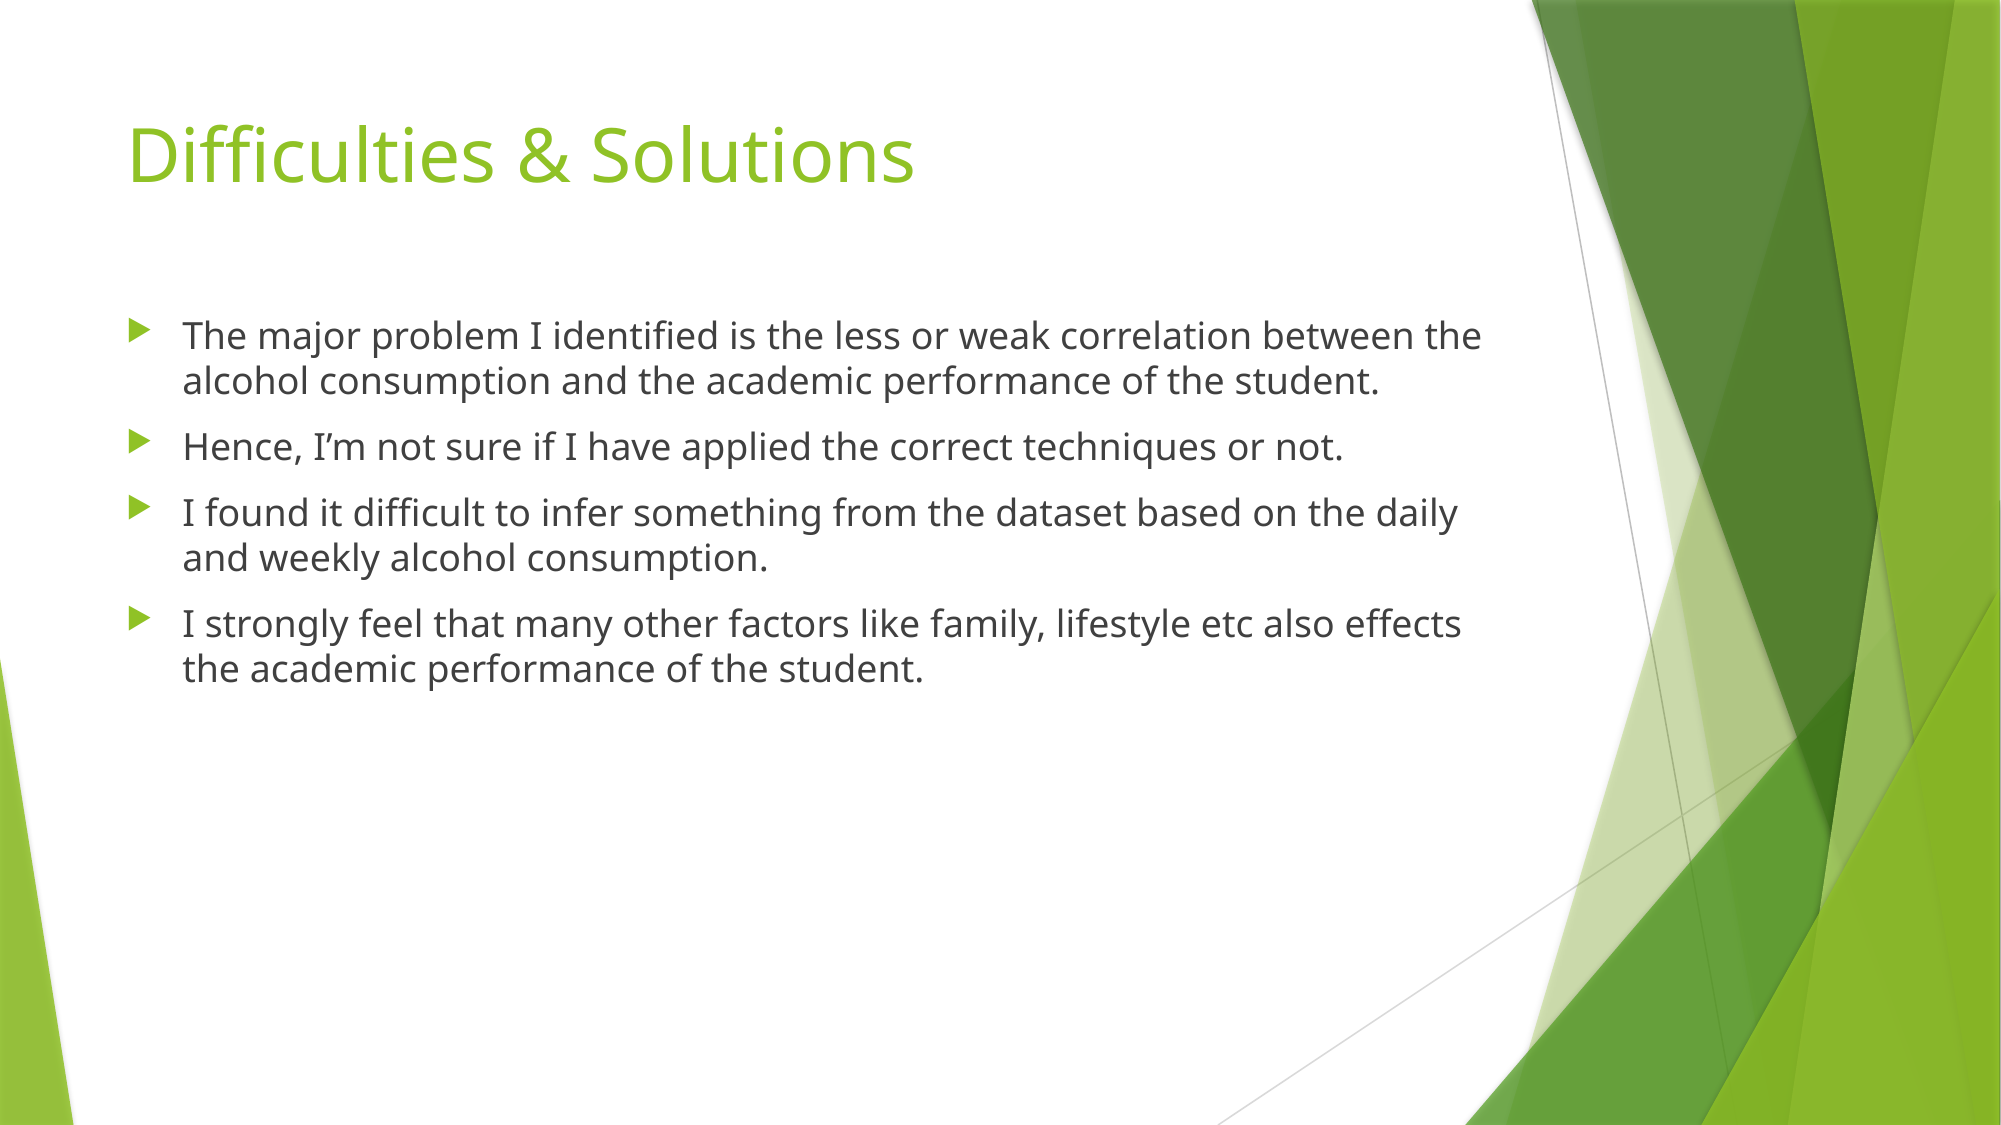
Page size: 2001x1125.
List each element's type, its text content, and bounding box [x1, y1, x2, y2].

list The major problem I identified is the less or weak correlation between the alcohol consumption and the academic performance of the student. Hence, I’m not sure if I have applied the correct techniques or not. I found it difficult to infer something from the dataset based on the daily and weekly alcohol consumption. I strongly feel that many other factors like family, lifestyle etc also effects the academic performance of the student. [111, 304, 1522, 843]
title Difficulties & Solutions [111, 99, 1522, 210]
